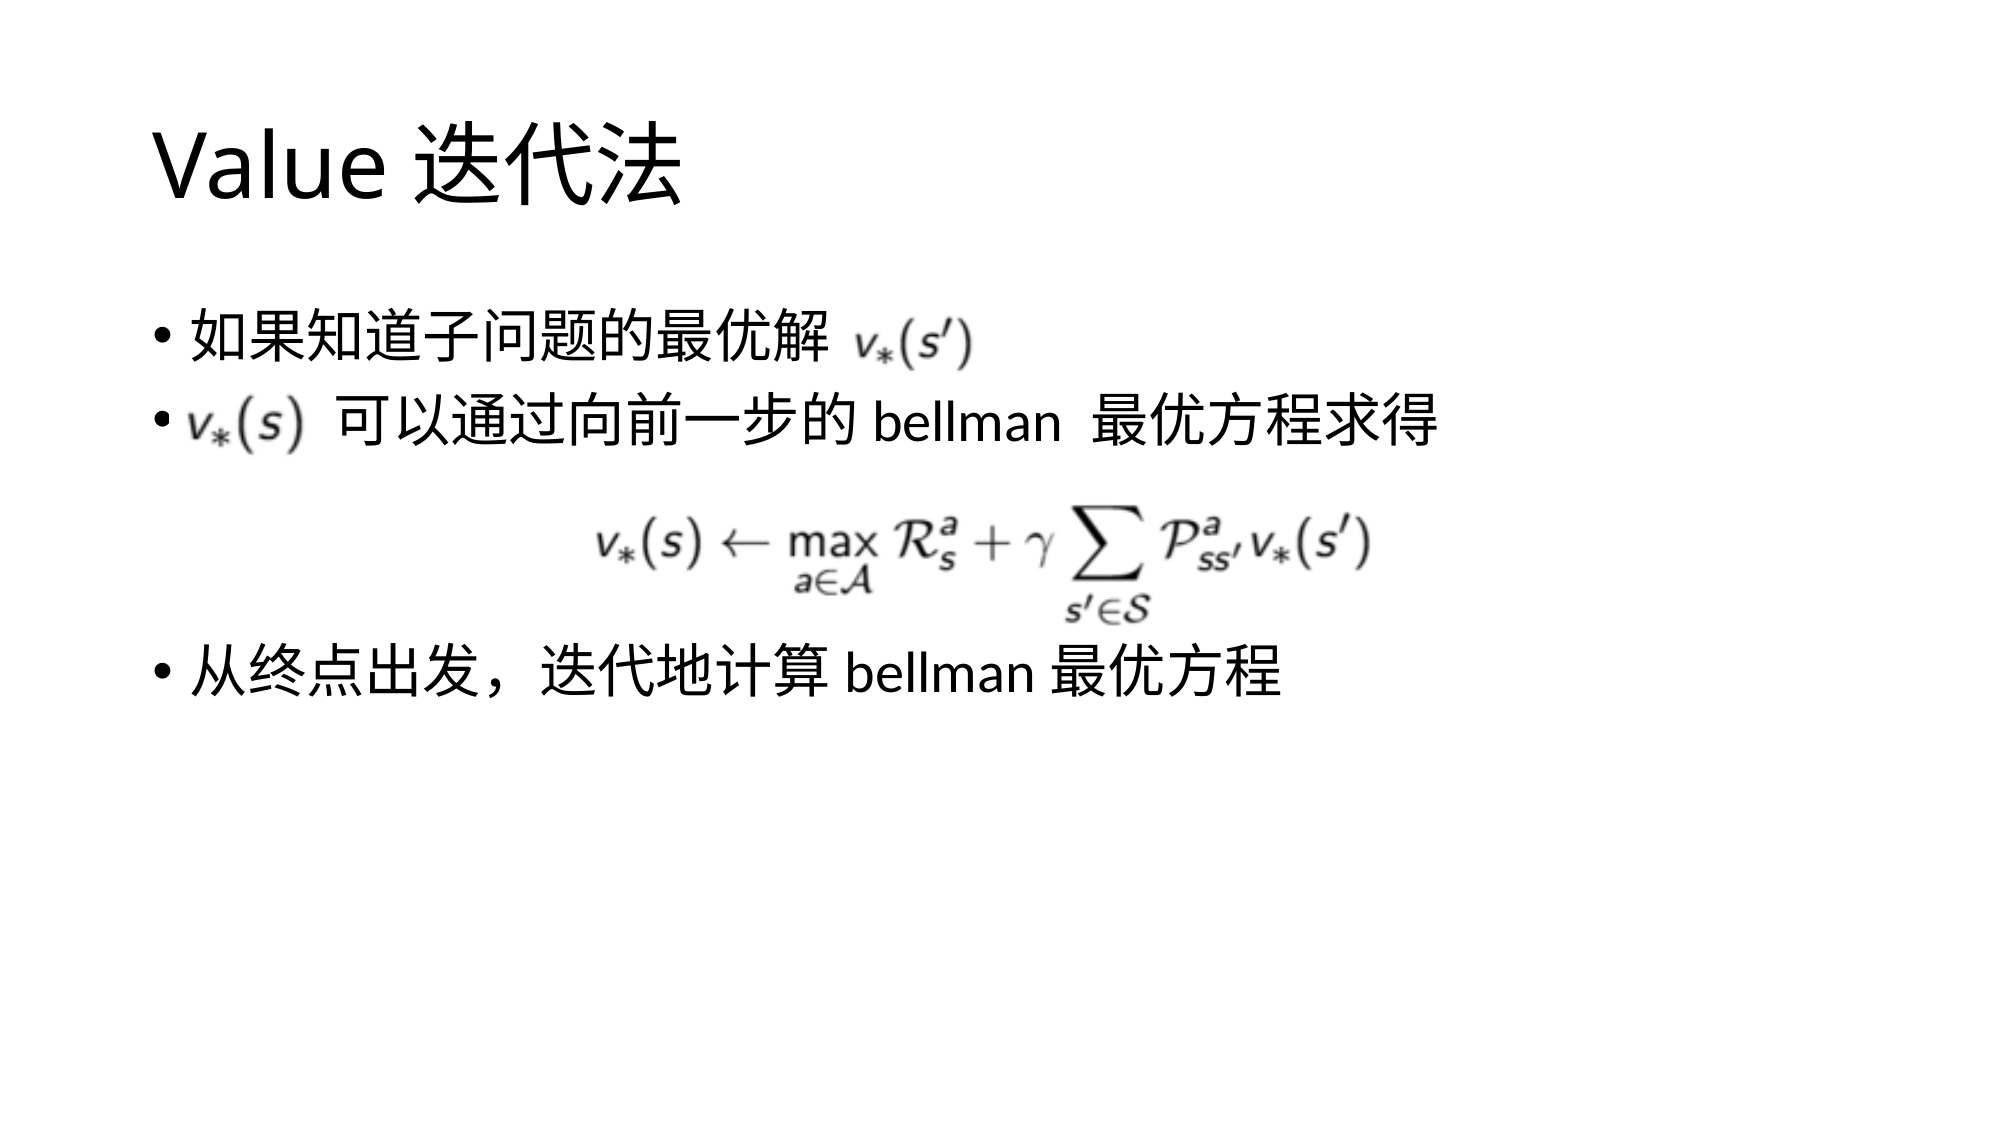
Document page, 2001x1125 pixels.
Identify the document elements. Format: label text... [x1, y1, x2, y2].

list 如果知道子问题的最优解 可以通过向前一步的bellman 最优方程求得 从终点出发，迭代地计算bellman最优方程 [137, 299, 1863, 1014]
picture [847, 299, 982, 380]
picture [570, 490, 1393, 635]
picture [169, 379, 310, 460]
title Value迭代法 [137, 59, 1863, 278]
